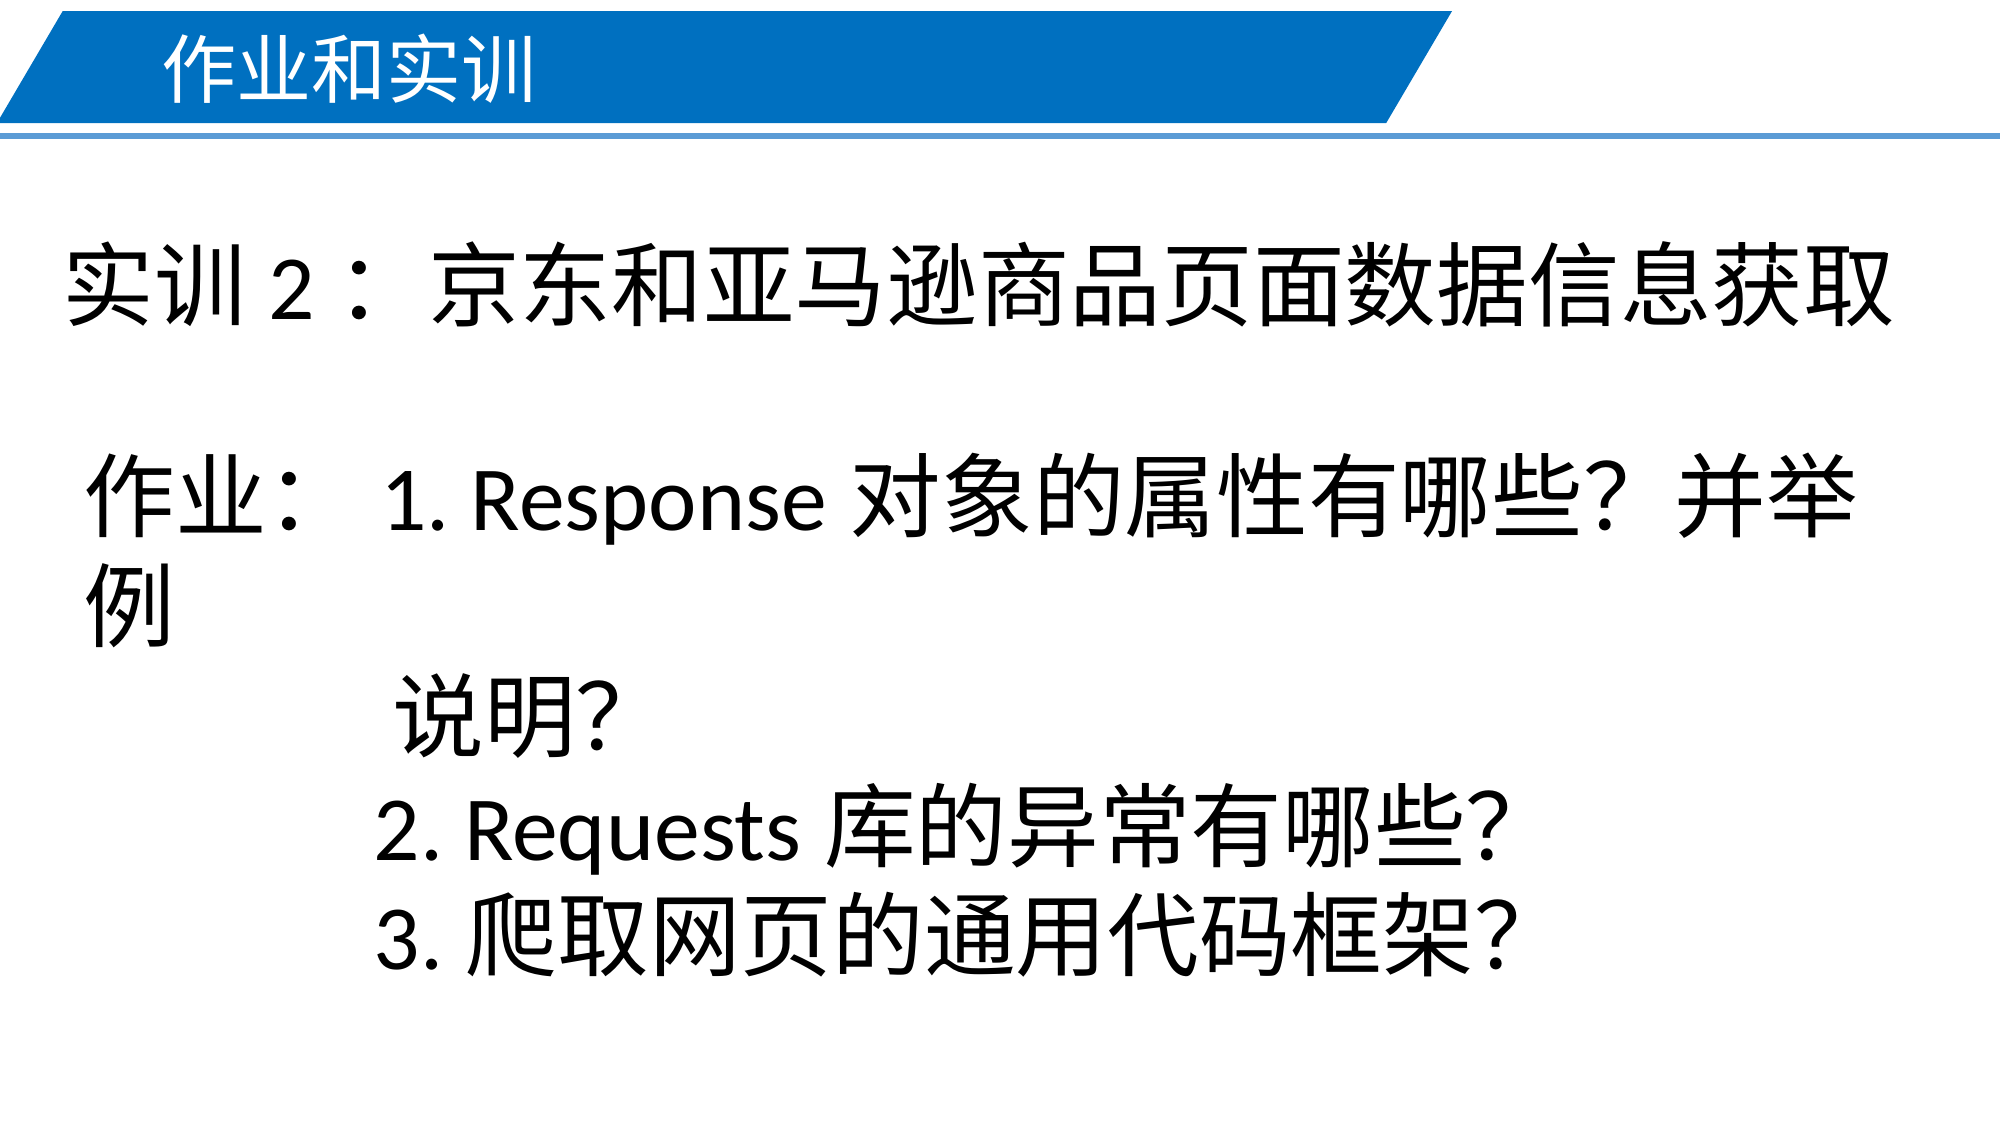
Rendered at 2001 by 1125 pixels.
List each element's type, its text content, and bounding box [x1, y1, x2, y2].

text_box 作业：1. Response对象的属性有哪些？并举例 说明？ 2. Requests库的异常有哪些？ 3.爬取网页的通用代码框架？ [68, 431, 1950, 996]
text_box 作业和实训 [0, 11, 1453, 124]
text_box 实训2：京东和亚马逊商品页面数据信息获取 [47, 220, 1950, 345]
